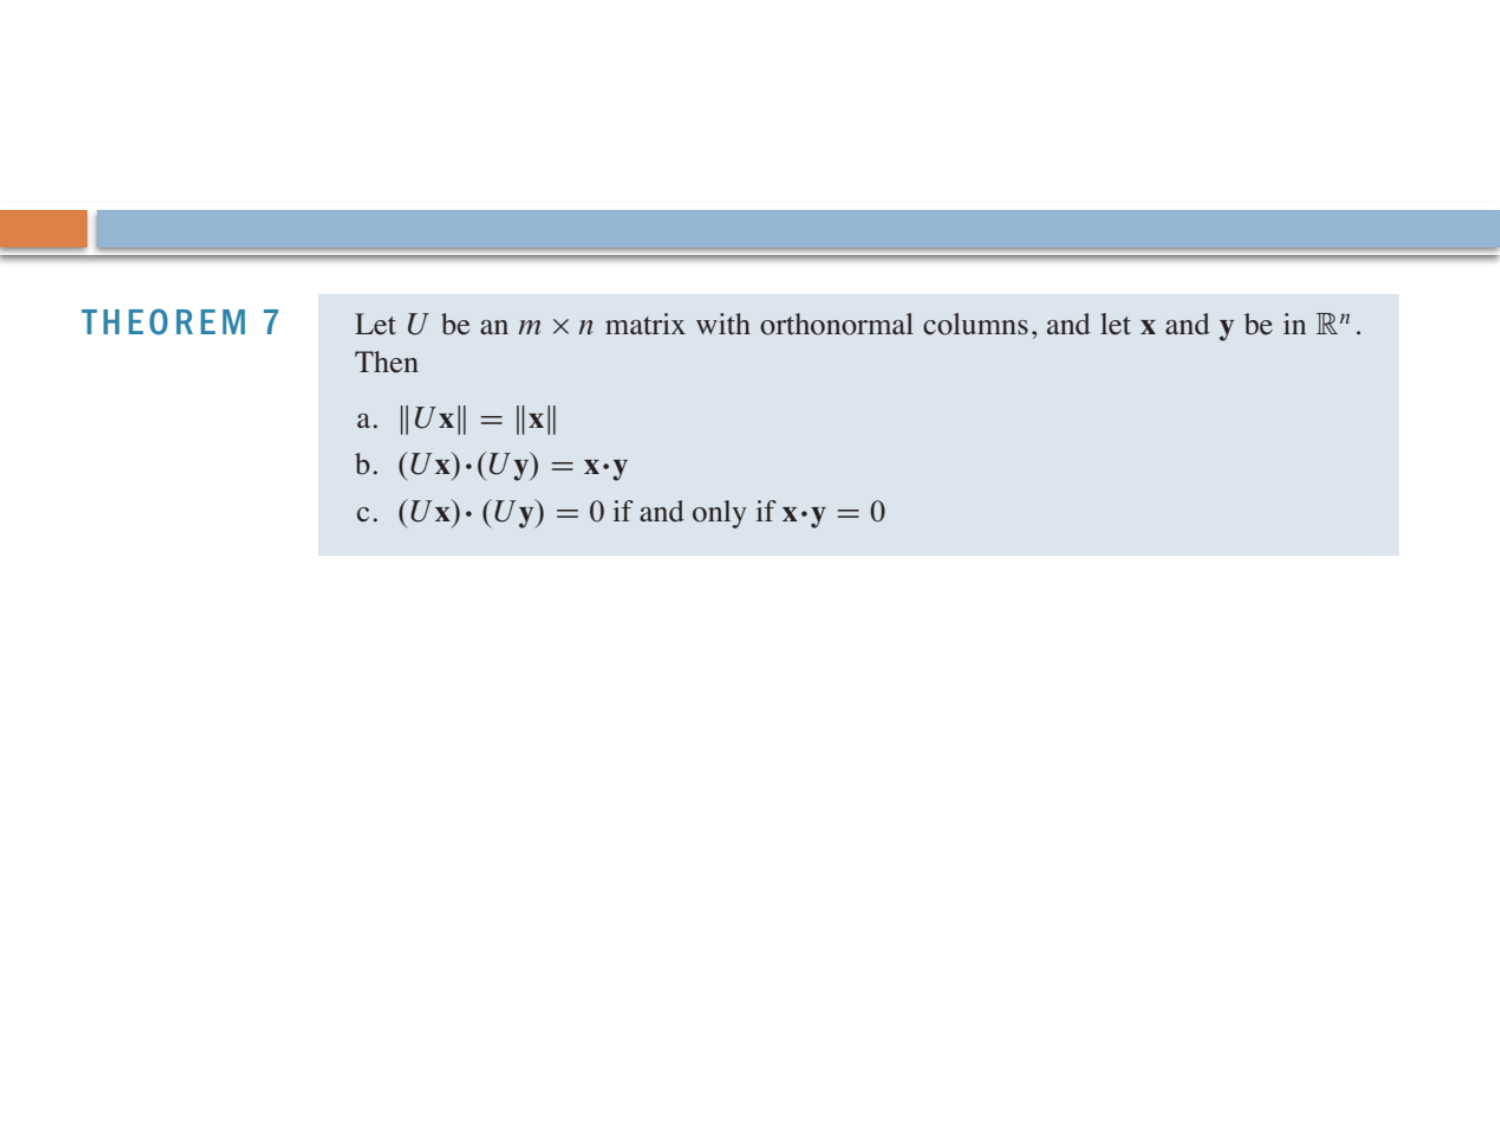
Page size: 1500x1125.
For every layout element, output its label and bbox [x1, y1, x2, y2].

picture [62, 287, 1430, 563]
